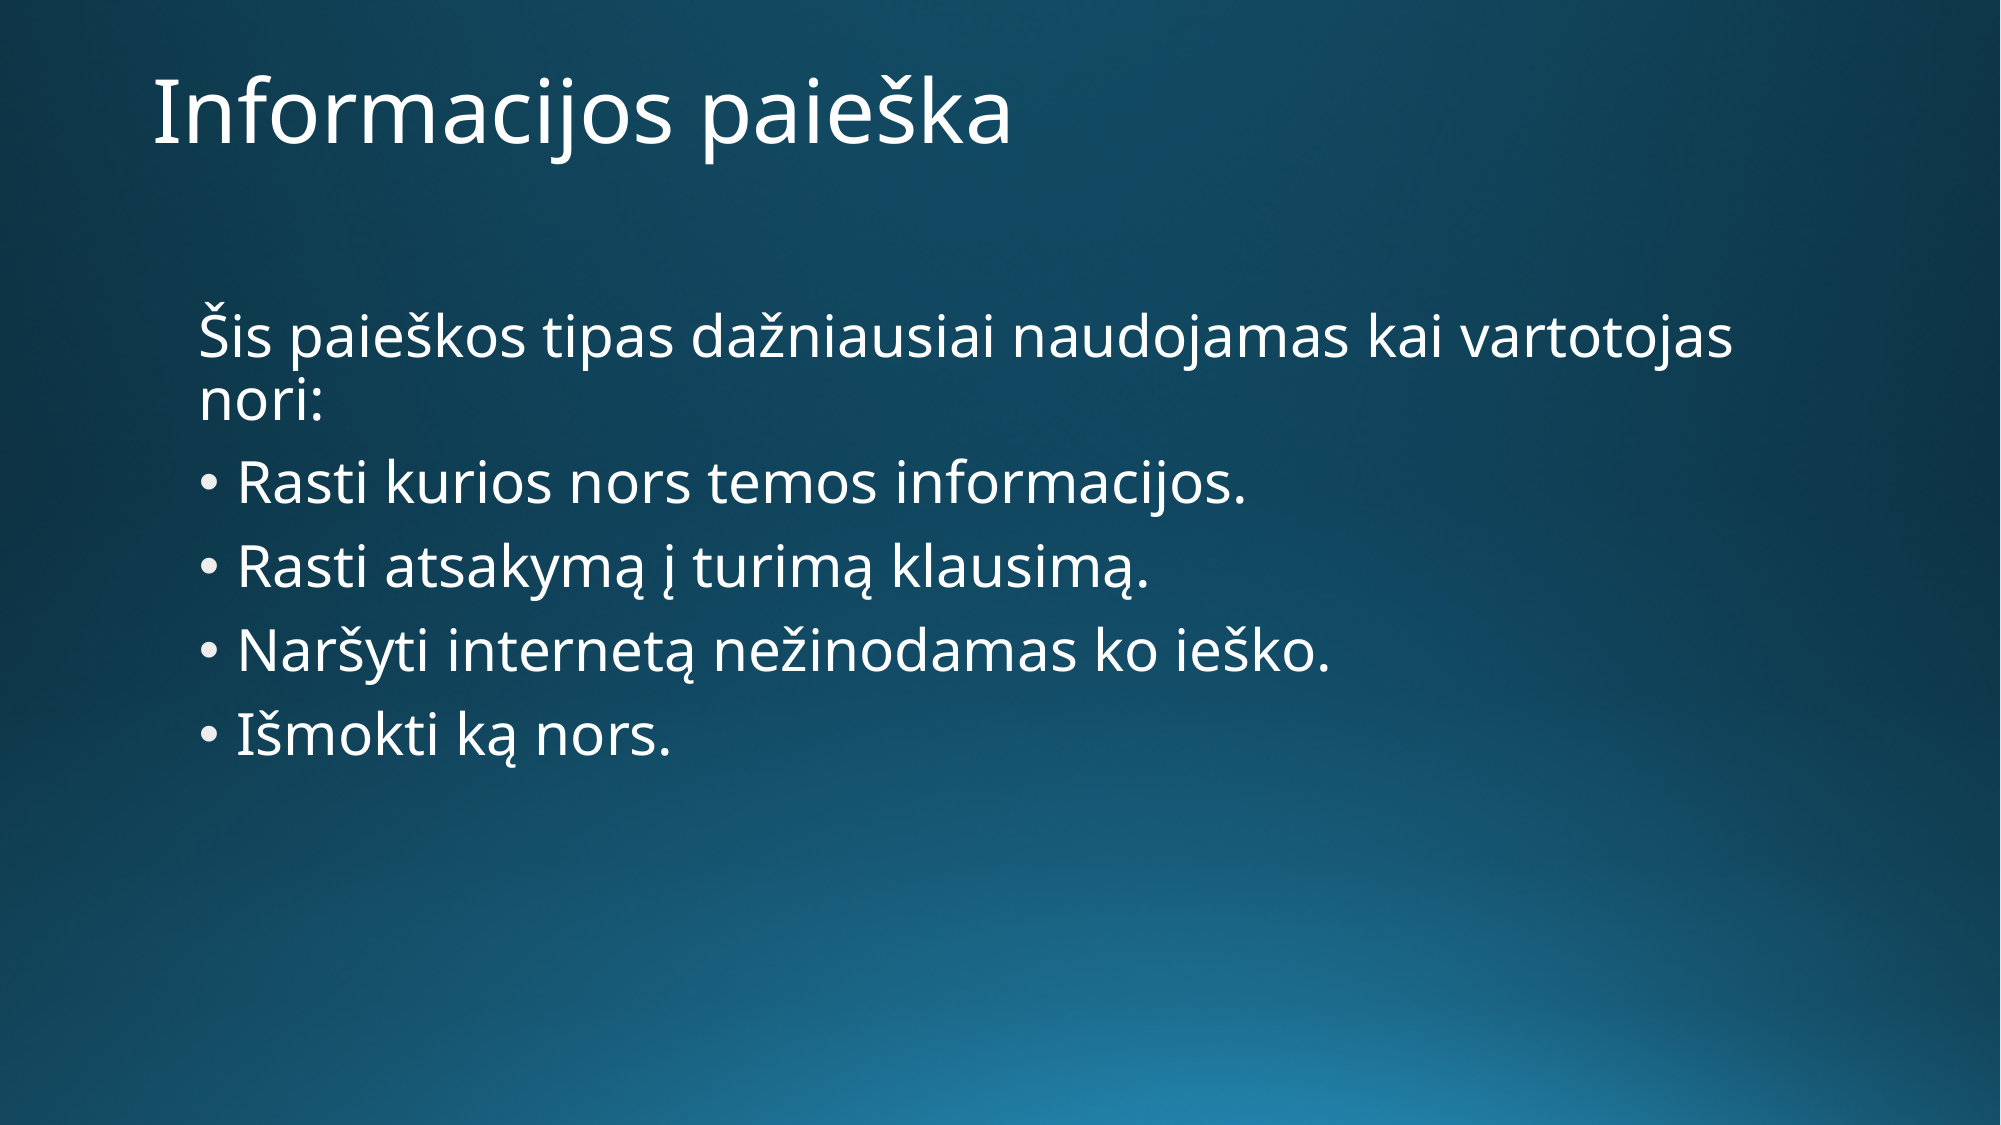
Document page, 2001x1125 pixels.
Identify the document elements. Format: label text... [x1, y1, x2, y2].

title Informacijos paieška [137, 59, 1863, 278]
picture [0, 0, 2001, 1125]
list Šis paieškos tipas dažniausiai naudojamas kai vartotojas nori: Rasti kurios nors temos informacijos. Rasti atsakymą į turimą klausimą. Naršyti internetą nežinodamas ko ieško. Išmokti ką nors. [183, 299, 1863, 1014]
